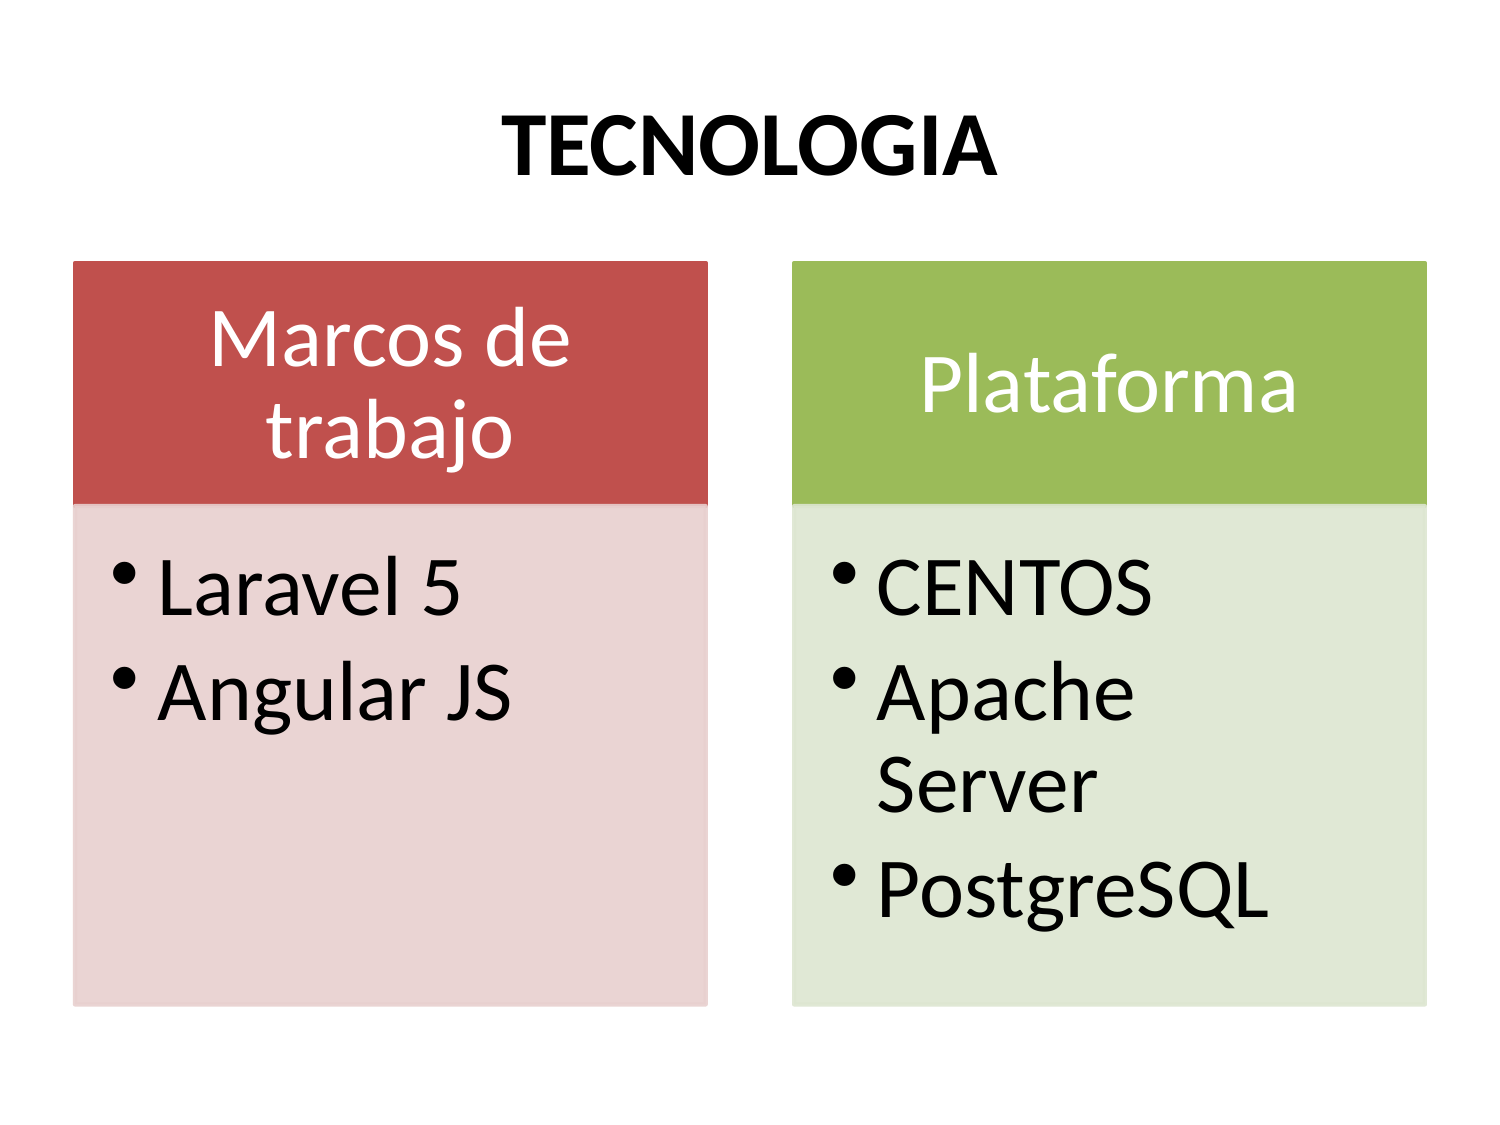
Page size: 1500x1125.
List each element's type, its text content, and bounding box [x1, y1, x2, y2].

title TECNOLOGIA [75, 45, 1425, 233]
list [74, 262, 1426, 1006]
